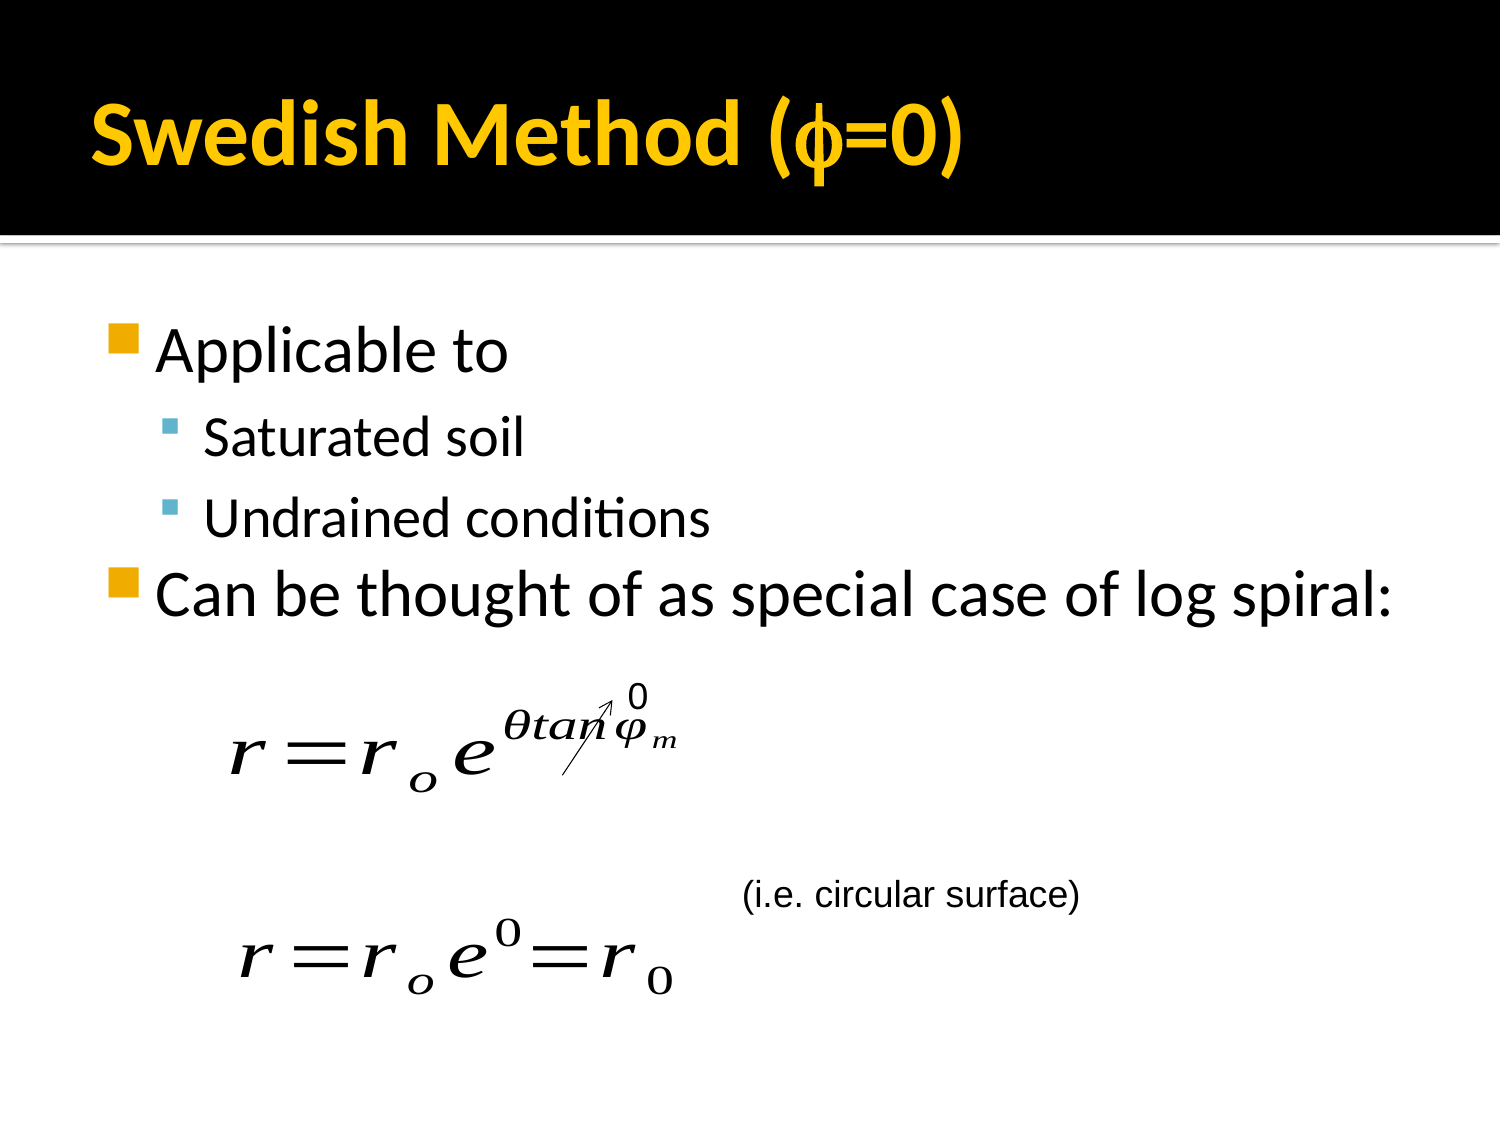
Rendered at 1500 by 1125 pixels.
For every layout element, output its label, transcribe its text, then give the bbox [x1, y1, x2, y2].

text_box (i.e. circular surface) [727, 862, 1097, 923]
title Swedish Method (f=0) [75, 25, 1425, 231]
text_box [549, 712, 625, 763]
list Applicable to Saturated soil Undrained conditions Can be thought of as special case of log spiral: [74, 290, 1426, 663]
text_box 0 [612, 664, 664, 724]
